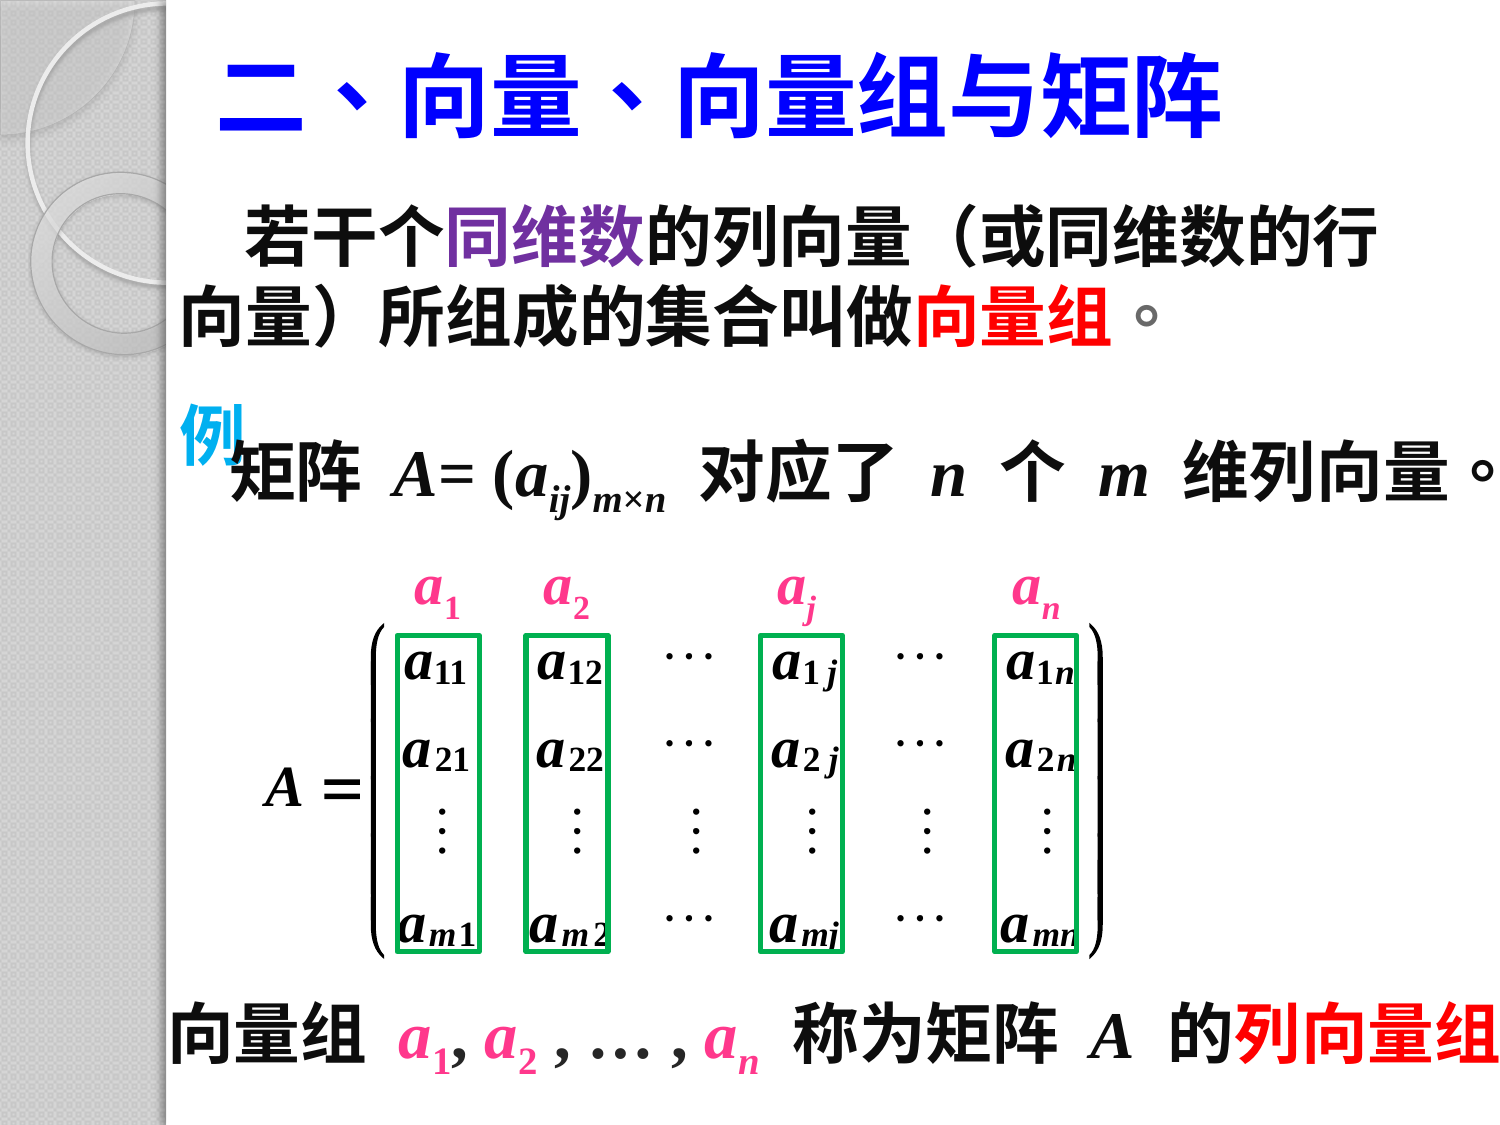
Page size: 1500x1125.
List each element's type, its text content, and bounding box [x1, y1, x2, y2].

text_box an [997, 539, 1076, 617]
title 二、向量、向量组与矩阵 [200, 0, 1500, 188]
text_box a2 [529, 539, 606, 617]
text_box 若干个同维数的列向量（或同维数的行向量）所组成的集合叫做向量组。 [164, 187, 1458, 363]
text_box 矩阵 A= (aij)m×n 对应了 n 个 m 维列向量。 [214, 421, 1500, 528]
text_box 例 [164, 386, 261, 482]
text_box aj [762, 539, 832, 617]
text_box 向量组 a1, a2 , … , an 称为矩阵 A 的列向量组。 [152, 984, 1500, 1091]
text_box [257, 620, 1115, 963]
text_box a1 [400, 539, 477, 617]
